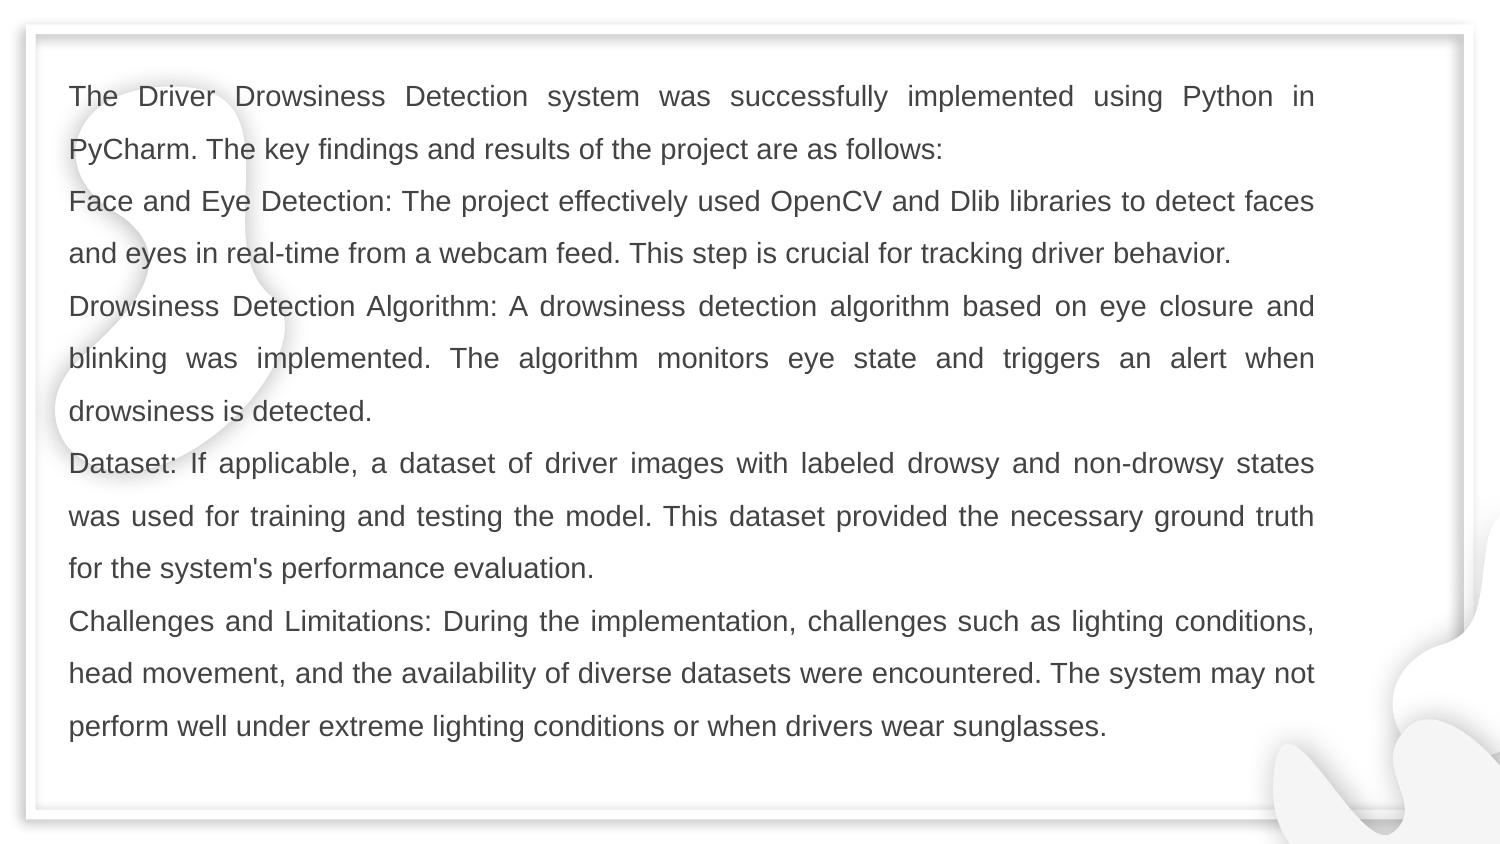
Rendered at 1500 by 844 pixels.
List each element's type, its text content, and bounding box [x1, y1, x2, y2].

list The Driver Drowsiness Detection system was successfully implemented using Python in PyCharm. The key findings and results of the project are as follows: Face and Eye Detection: The project effectively used OpenCV and Dlib libraries to detect faces and eyes in real-time from a webcam feed. This step is crucial for tracking driver behavior. Drowsiness Detection Algorithm: A drowsiness detection algorithm based on eye closure and blinking was implemented. The algorithm monitors eye state and triggers an alert when drowsiness is detected. Dataset: If applicable, a dataset of driver images with labeled drowsy and non-drowsy states was used for training and testing the model. This dataset provided the necessary ground truth for the system's performance evaluation. Challenges and Limitations: During the implementation, challenges such as lighting conditions, head movement, and the availability of diverse datasets were encountered. The system may not perform well under extreme lighting conditions or when drivers wear sunglasses. [0, 45, 1435, 756]
